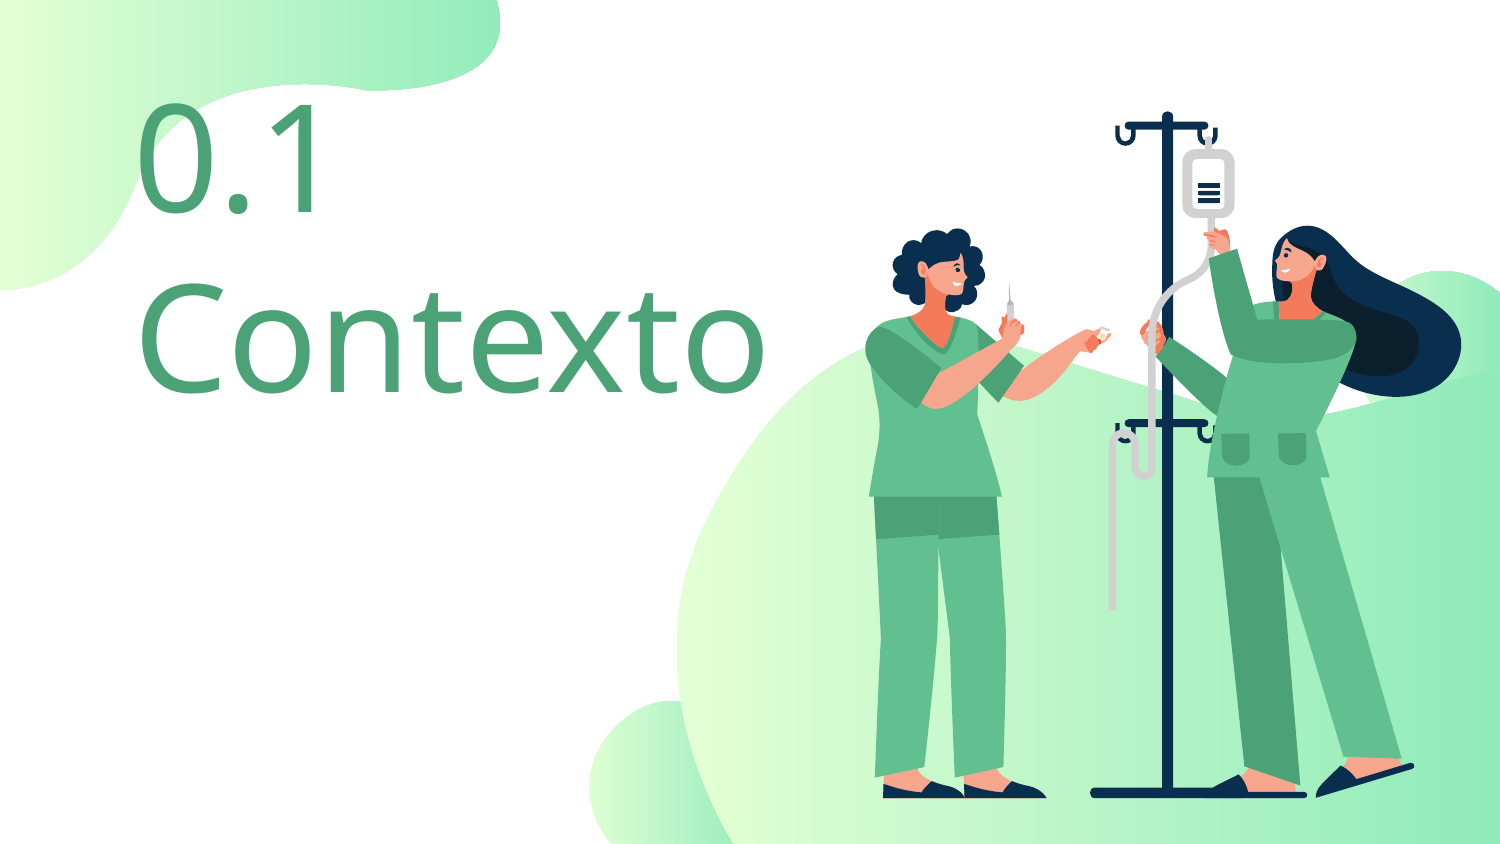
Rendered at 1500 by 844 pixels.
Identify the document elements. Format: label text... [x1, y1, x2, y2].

title 0.1 Contexto [118, 169, 855, 438]
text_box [860, 110, 1466, 799]
